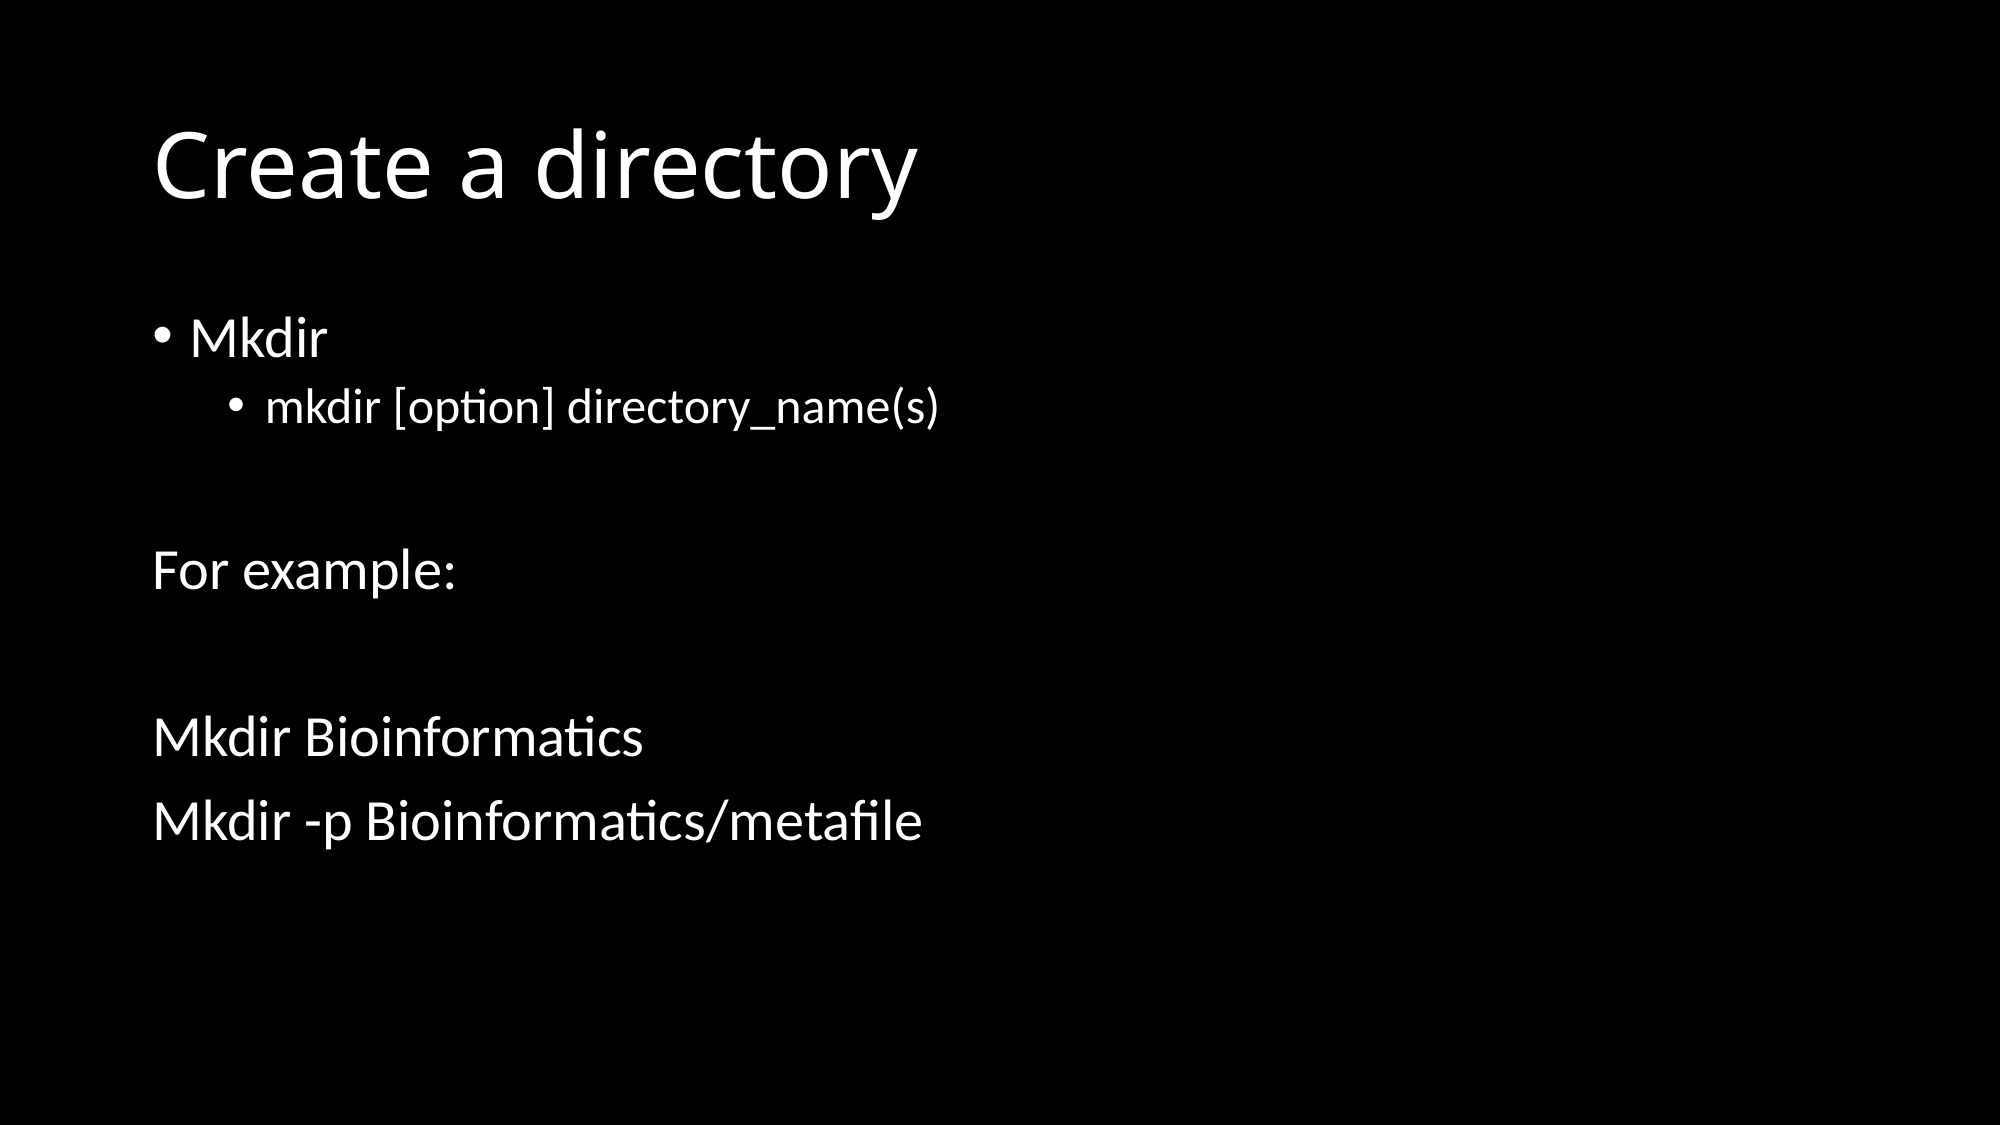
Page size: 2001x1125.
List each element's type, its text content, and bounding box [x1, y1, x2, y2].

title Create a directory [137, 59, 1863, 278]
list Mkdir mkdir [option] directory_name(s) For example: Mkdir Bioinformatics Mkdir -p Bioinformatics/metafile [137, 299, 1863, 1014]
